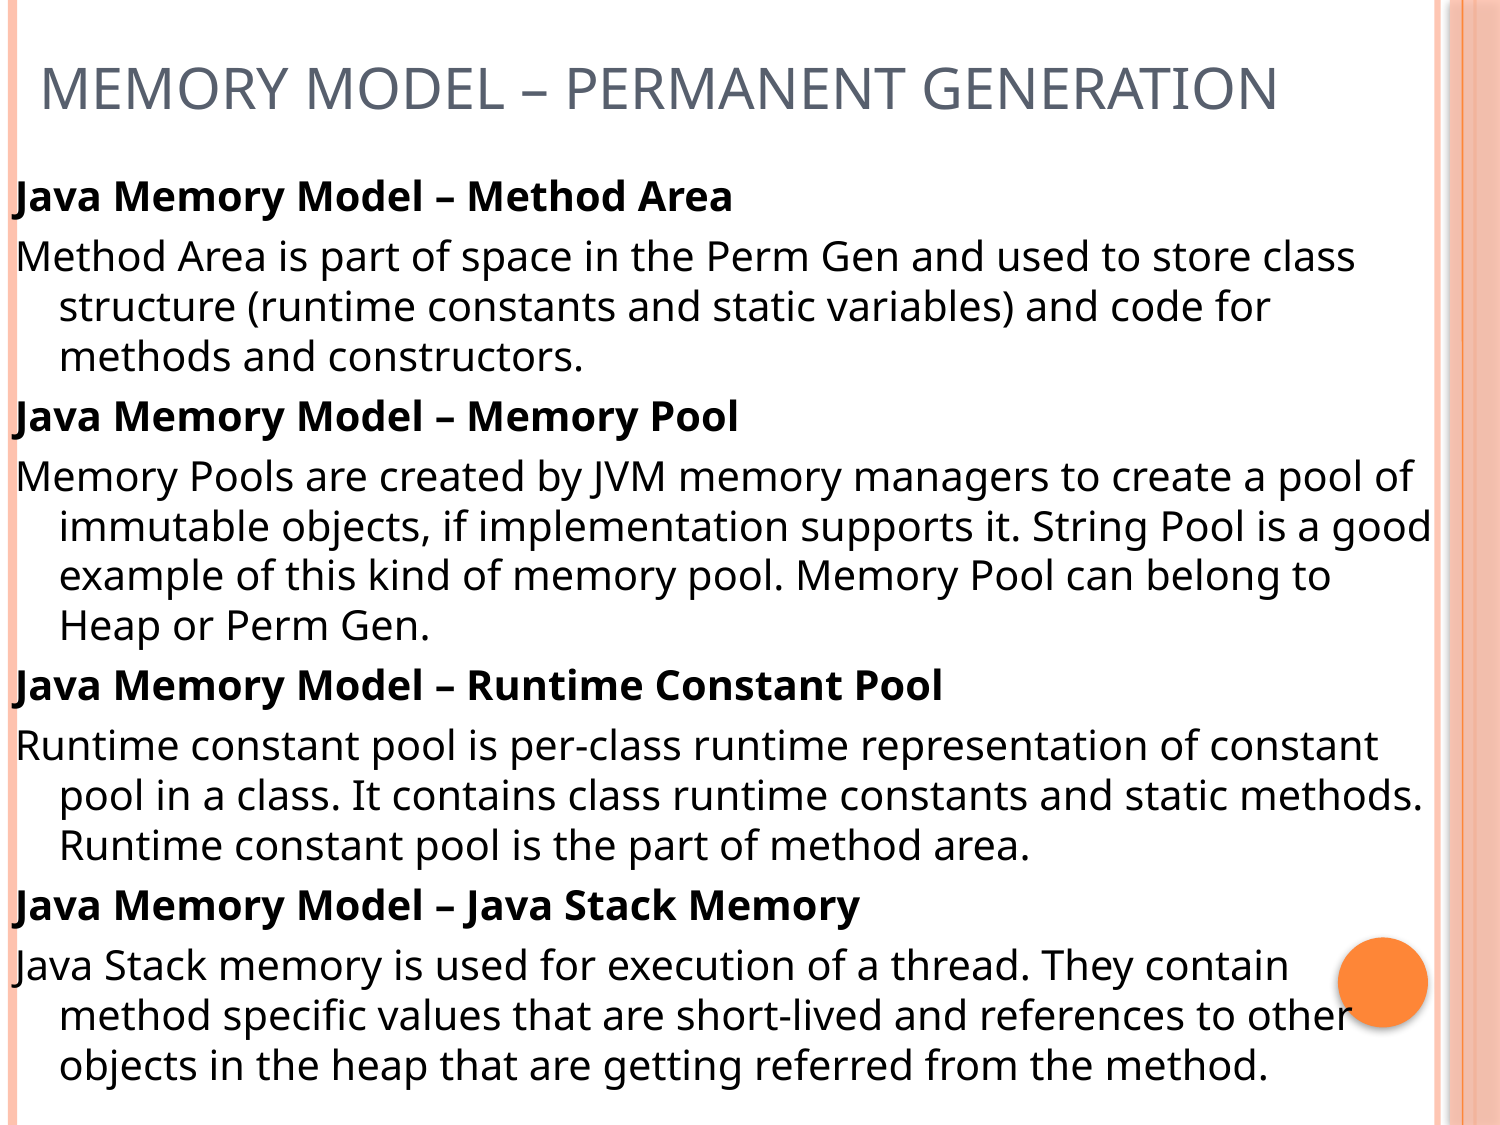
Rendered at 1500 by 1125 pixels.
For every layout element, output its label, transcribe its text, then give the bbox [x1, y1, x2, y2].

title Memory Model – Permanent Generation [24, 37, 1300, 129]
subtitle Java Memory Model – Method Area Method Area is part of space in the Perm Gen and used to store class structure (runtime constants and static variables) and code for methods and constructors. Java Memory Model – Memory Pool Memory Pools are created by JVM memory managers to create a pool of immutable objects, if implementation supports it. String Pool is a good example of this kind of memory pool. Memory Pool can belong to Heap or Perm Gen. Java Memory Model – Runtime Constant Pool Runtime constant pool is per-class runtime representation of constant pool in a class. It contains class runtime constants and static methods. Runtime constant pool is the part of method area. Java Memory Model – Java Stack Memory Java Stack memory is used for execution of a thread. They contain method specific values that are short-lived and references to other objects in the heap that are getting referred from the method. [0, 162, 1450, 1100]
